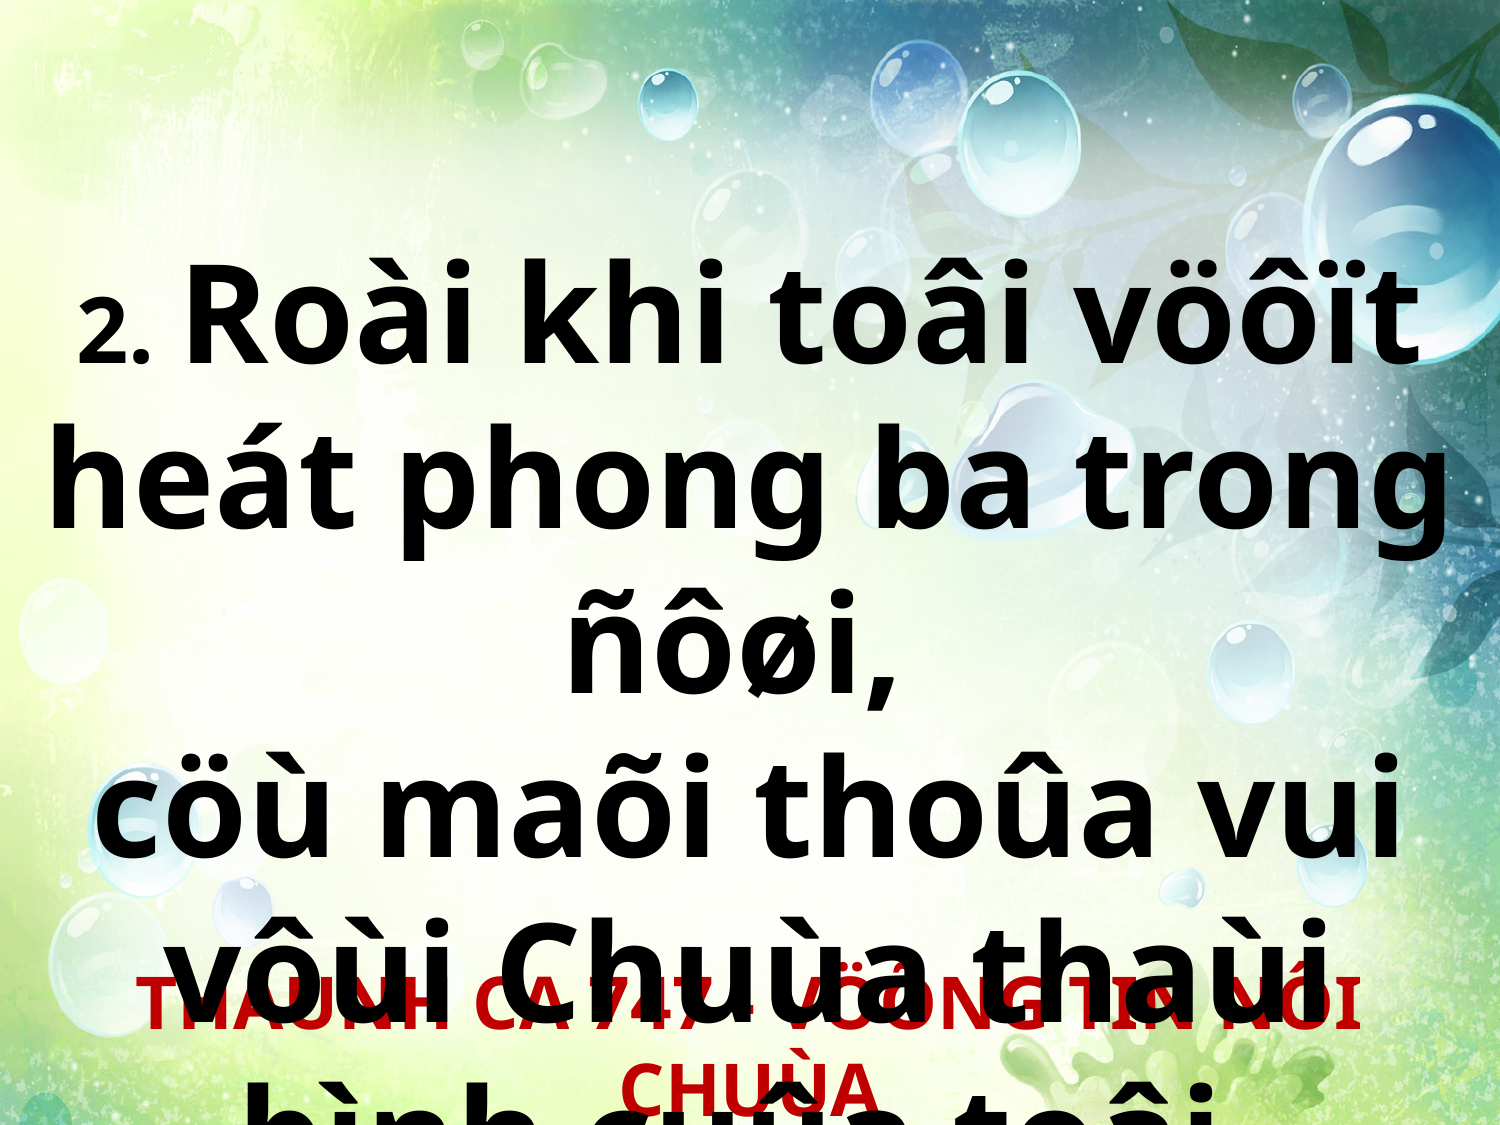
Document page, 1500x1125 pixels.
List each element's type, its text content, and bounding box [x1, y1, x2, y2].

text_box 2. Roài khi toâi vöôït heát phong ba trong ñôøi, cöù maõi thoûa vui vôùi Chuùa thaùi bình cuûa toâi. [0, 218, 1500, 1125]
picture [0, 0, 1500, 218]
